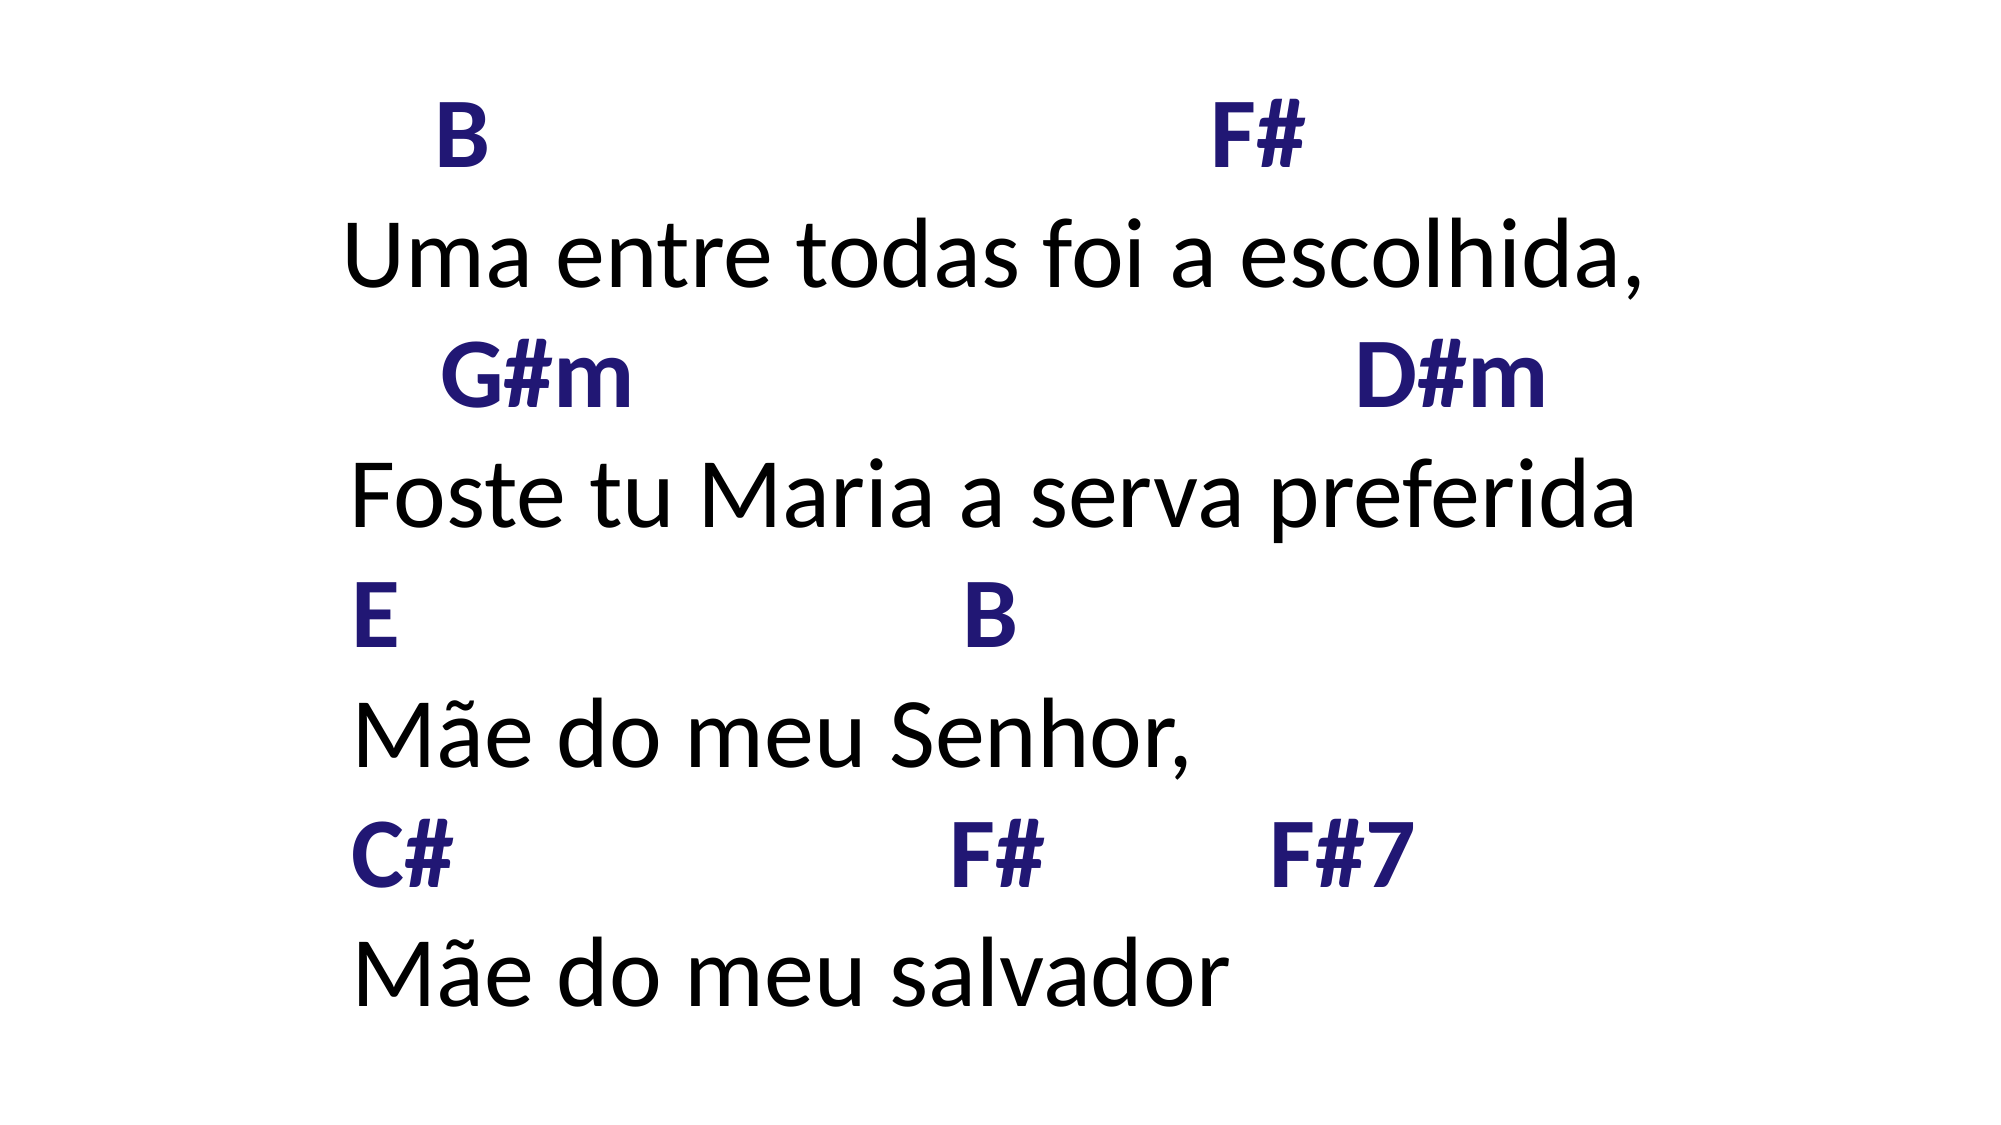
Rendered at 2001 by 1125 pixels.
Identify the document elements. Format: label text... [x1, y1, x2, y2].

text_box B F# Uma entre todas foi a escolhida, G#m D#m Foste tu Maria a serva preferida E B Mãe do meu Senhor, C# F# F#7 Mãe do meu salvador [44, 60, 1945, 1125]
